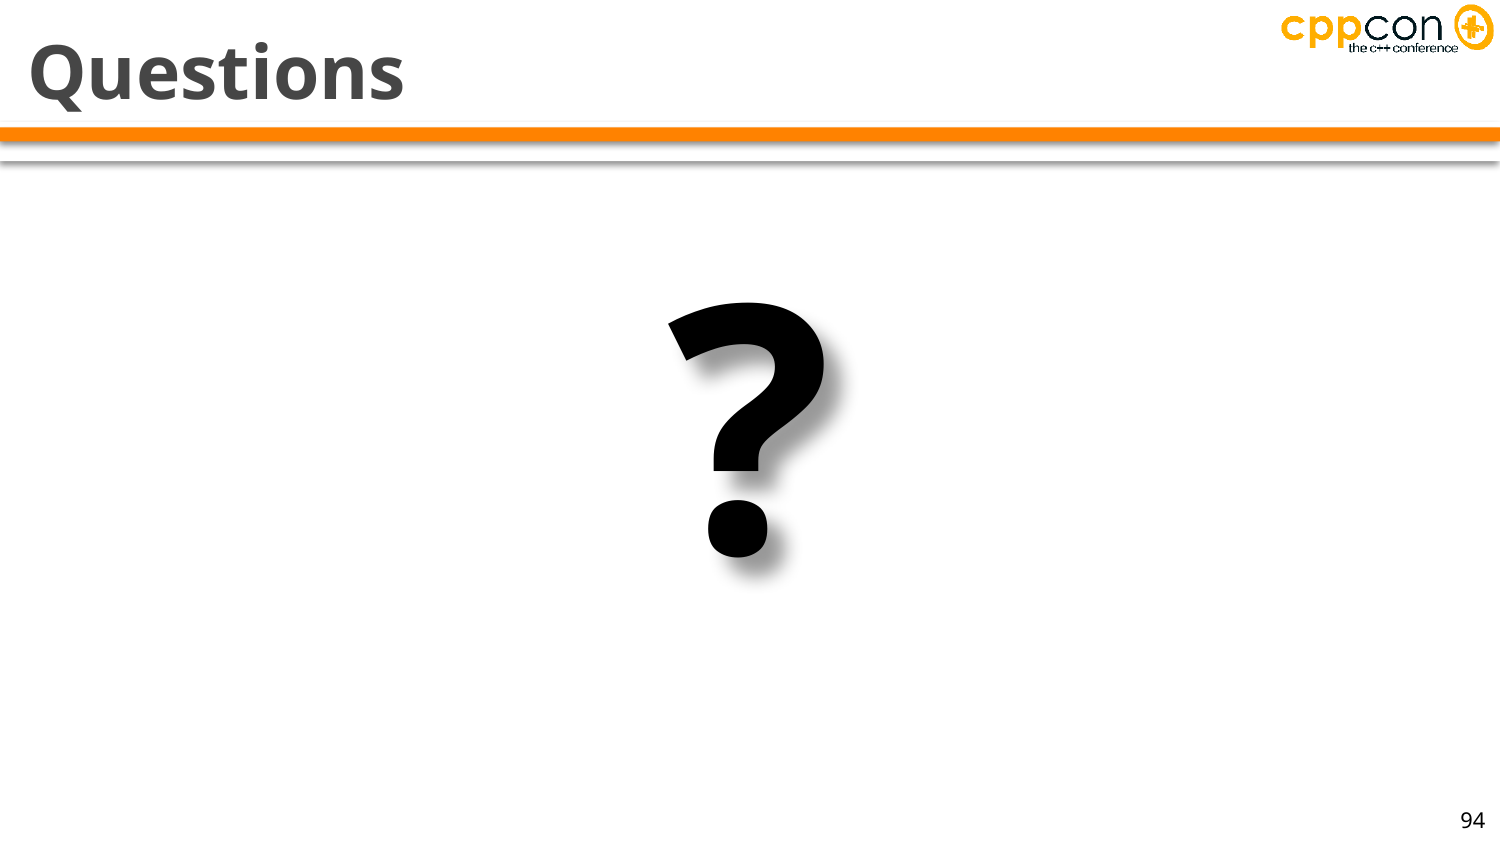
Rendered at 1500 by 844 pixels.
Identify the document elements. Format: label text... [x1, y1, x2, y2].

title Questions [12, 19, 1488, 122]
picture [1275, 0, 1500, 57]
list ? [12, 159, 1488, 672]
